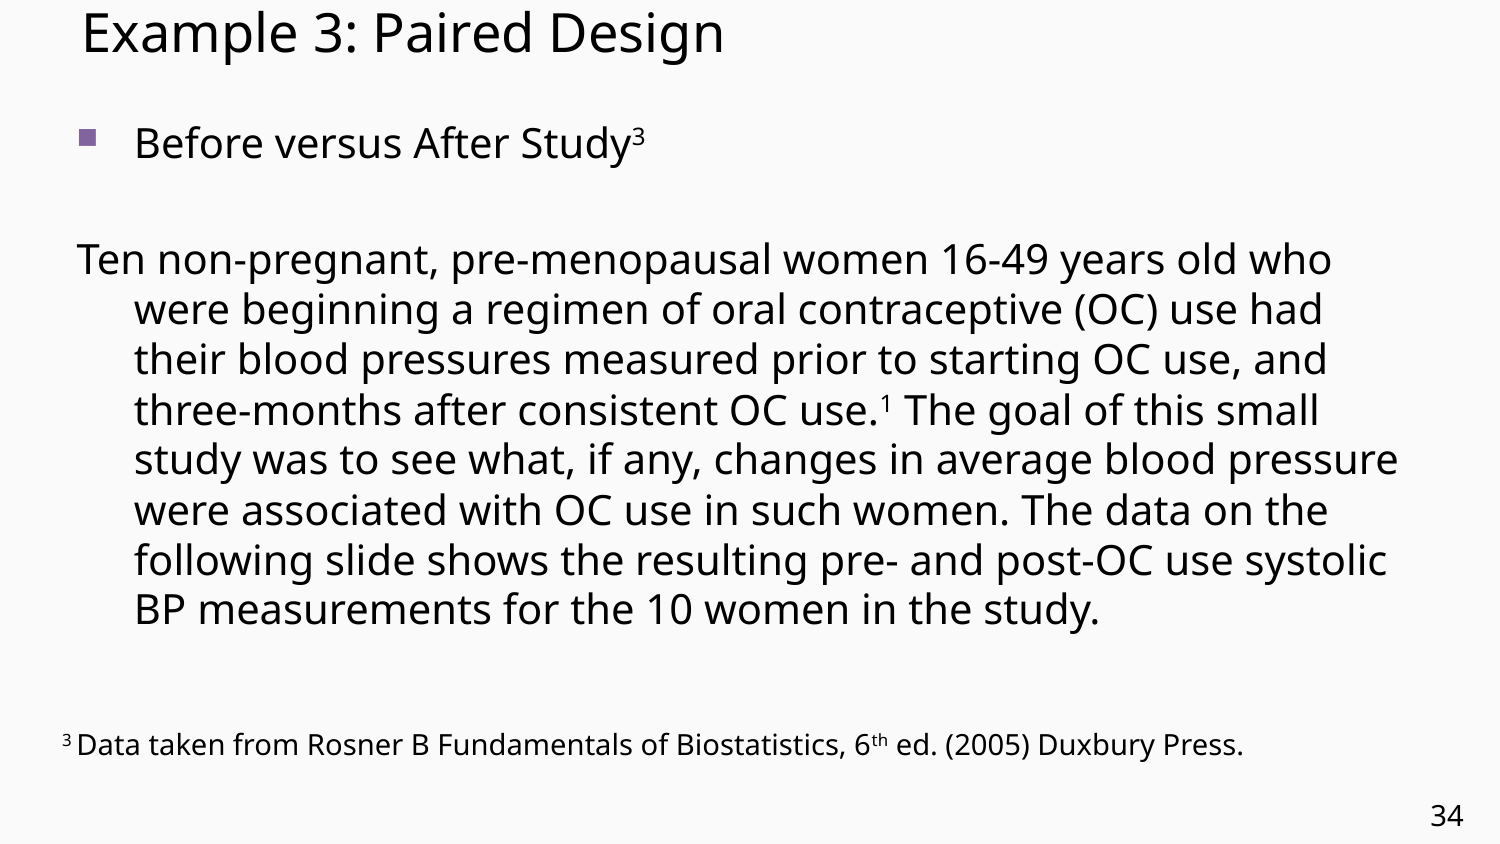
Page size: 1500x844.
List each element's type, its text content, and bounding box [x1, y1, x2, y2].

text_box 3 Data taken from Rosner B Fundamentals of Biostatistics, 6th ed. (2005) Duxbury Press. [47, 719, 1359, 769]
slide_number 34 [1380, 789, 1480, 841]
list Before versus After Study3 Ten non-pregnant, pre-menopausal women 16-49 years old who were beginning a regimen of oral contraceptive (OC) use had their blood pressures measured prior to starting OC use, and three-months after consistent OC use.1 The goal of this small study was to see what, if any, changes in average blood pressure were associated with OC use in such women. The data on the following slide shows the resulting pre- and post-OC use systolic BP measurements for the 10 women in the study. [61, 108, 1439, 789]
title Example 3: Paired Design [66, 16, 1444, 72]
